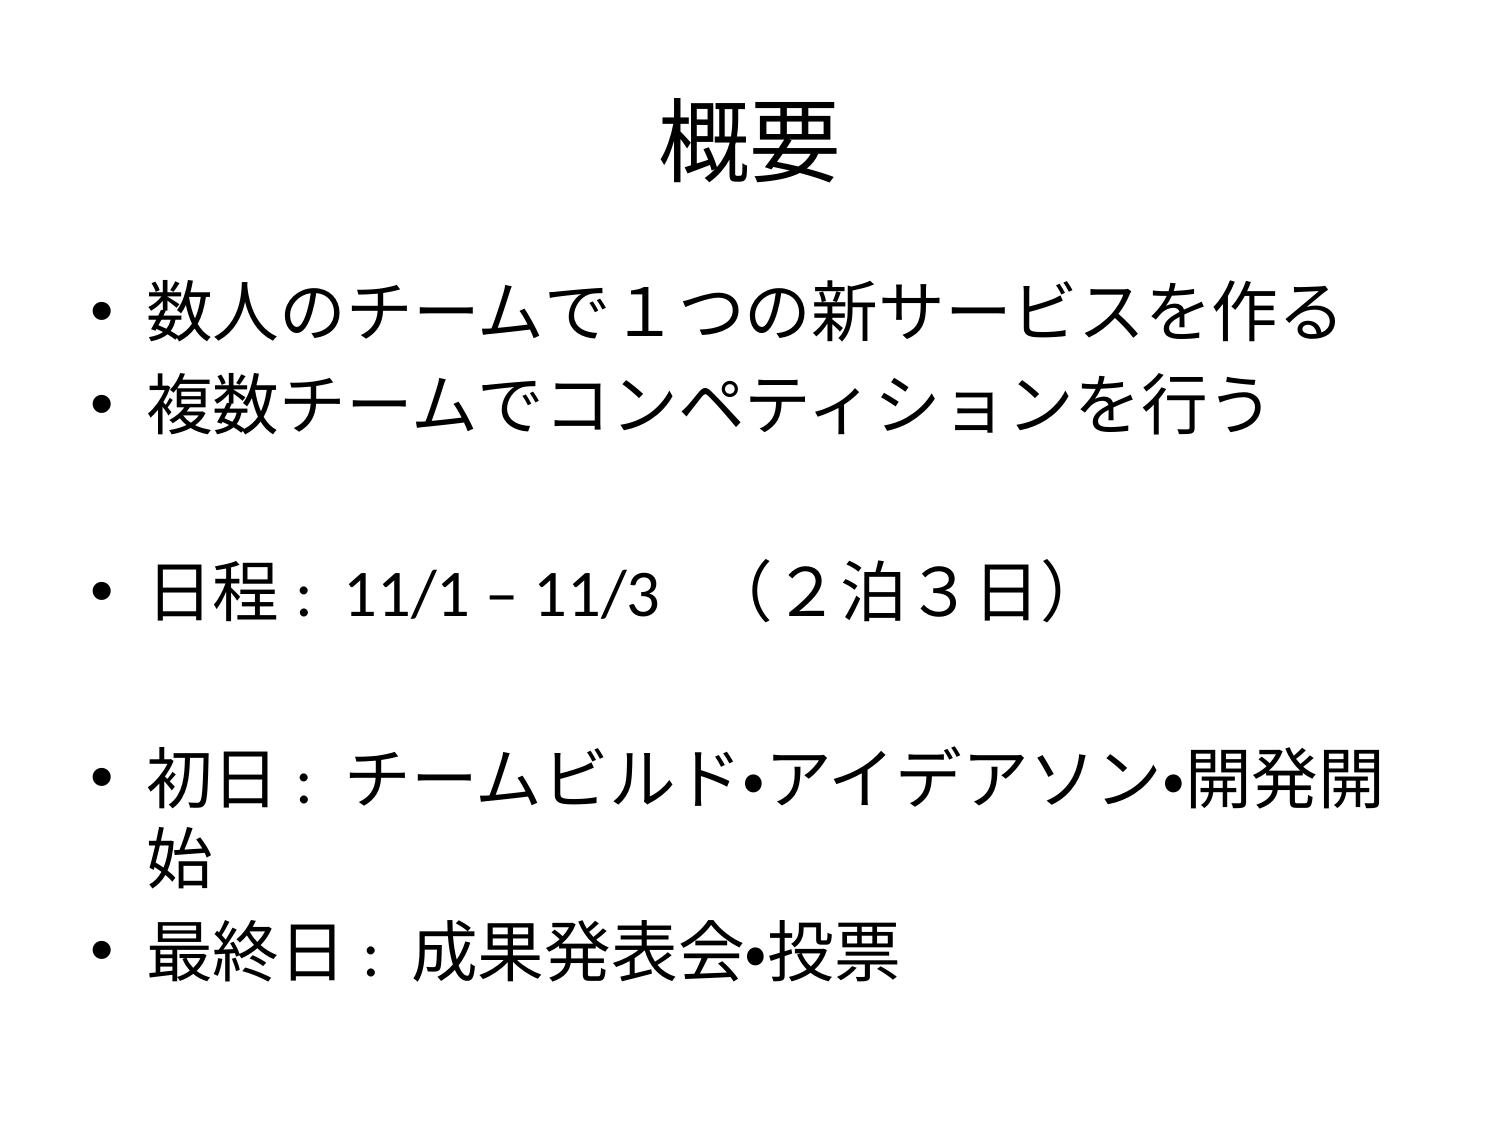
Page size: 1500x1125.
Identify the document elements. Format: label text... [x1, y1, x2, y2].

list 数人のチームで１つの新サービスを作る 複数チームでコンペティションを行う 日程: 11/1 – 11/3 （２泊３日） 初日: チームビルド・アイデアソン・開発開始 最終日: 成果発表会・投票 [75, 262, 1425, 1005]
title 概要 [75, 45, 1425, 233]
